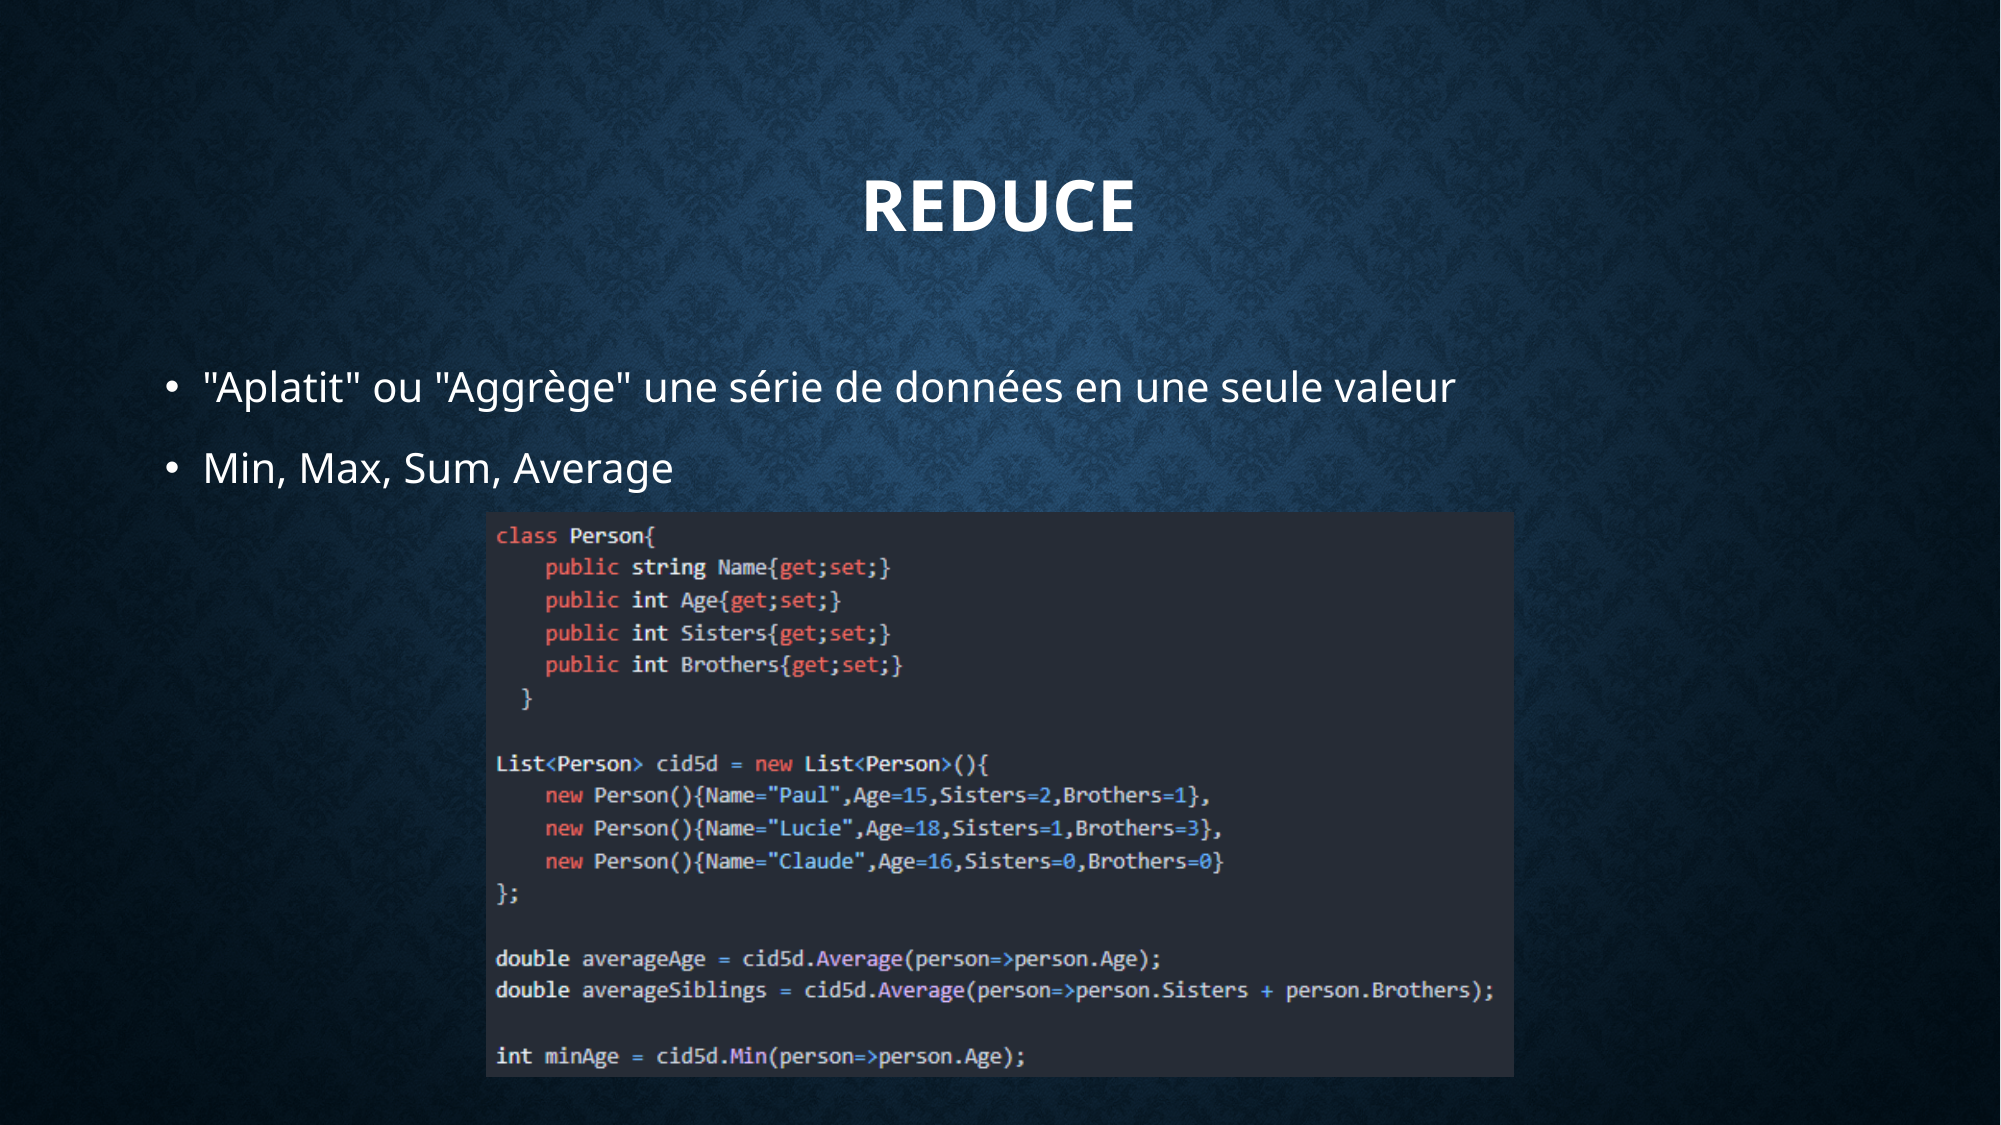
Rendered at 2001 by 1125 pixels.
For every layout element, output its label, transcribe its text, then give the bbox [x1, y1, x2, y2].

title Reduce [149, 99, 1849, 318]
picture [485, 511, 1515, 1077]
list "Aplatit" ou "Aggrège" une série de données en une seule valeur Min, Max, Sum, Average [149, 343, 1849, 950]
